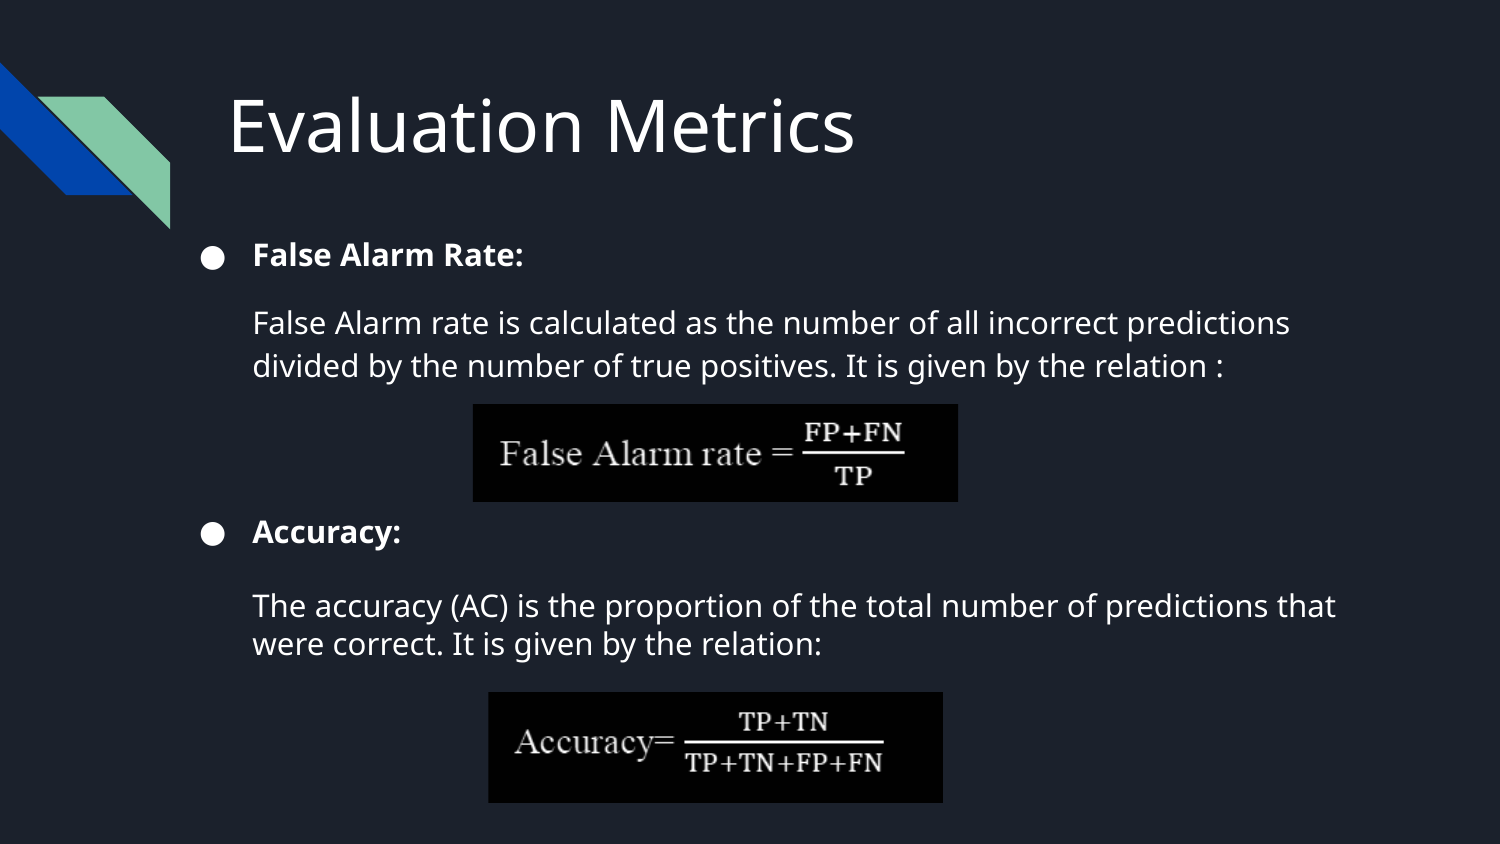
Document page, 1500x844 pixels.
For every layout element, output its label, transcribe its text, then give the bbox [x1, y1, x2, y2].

picture [472, 404, 959, 503]
text_box Accuracy: The accuracy (AC) is the proportion of the total number of predictions that were correct. It is given by the relation: [162, 496, 1371, 714]
list False Alarm Rate: False Alarm rate is calculated as the number of all incorrect predictions divided by the number of true positives. It is given by the relation : [162, 214, 1371, 496]
picture [487, 691, 944, 803]
title Evaluation Metrics [212, 64, 1368, 214]
